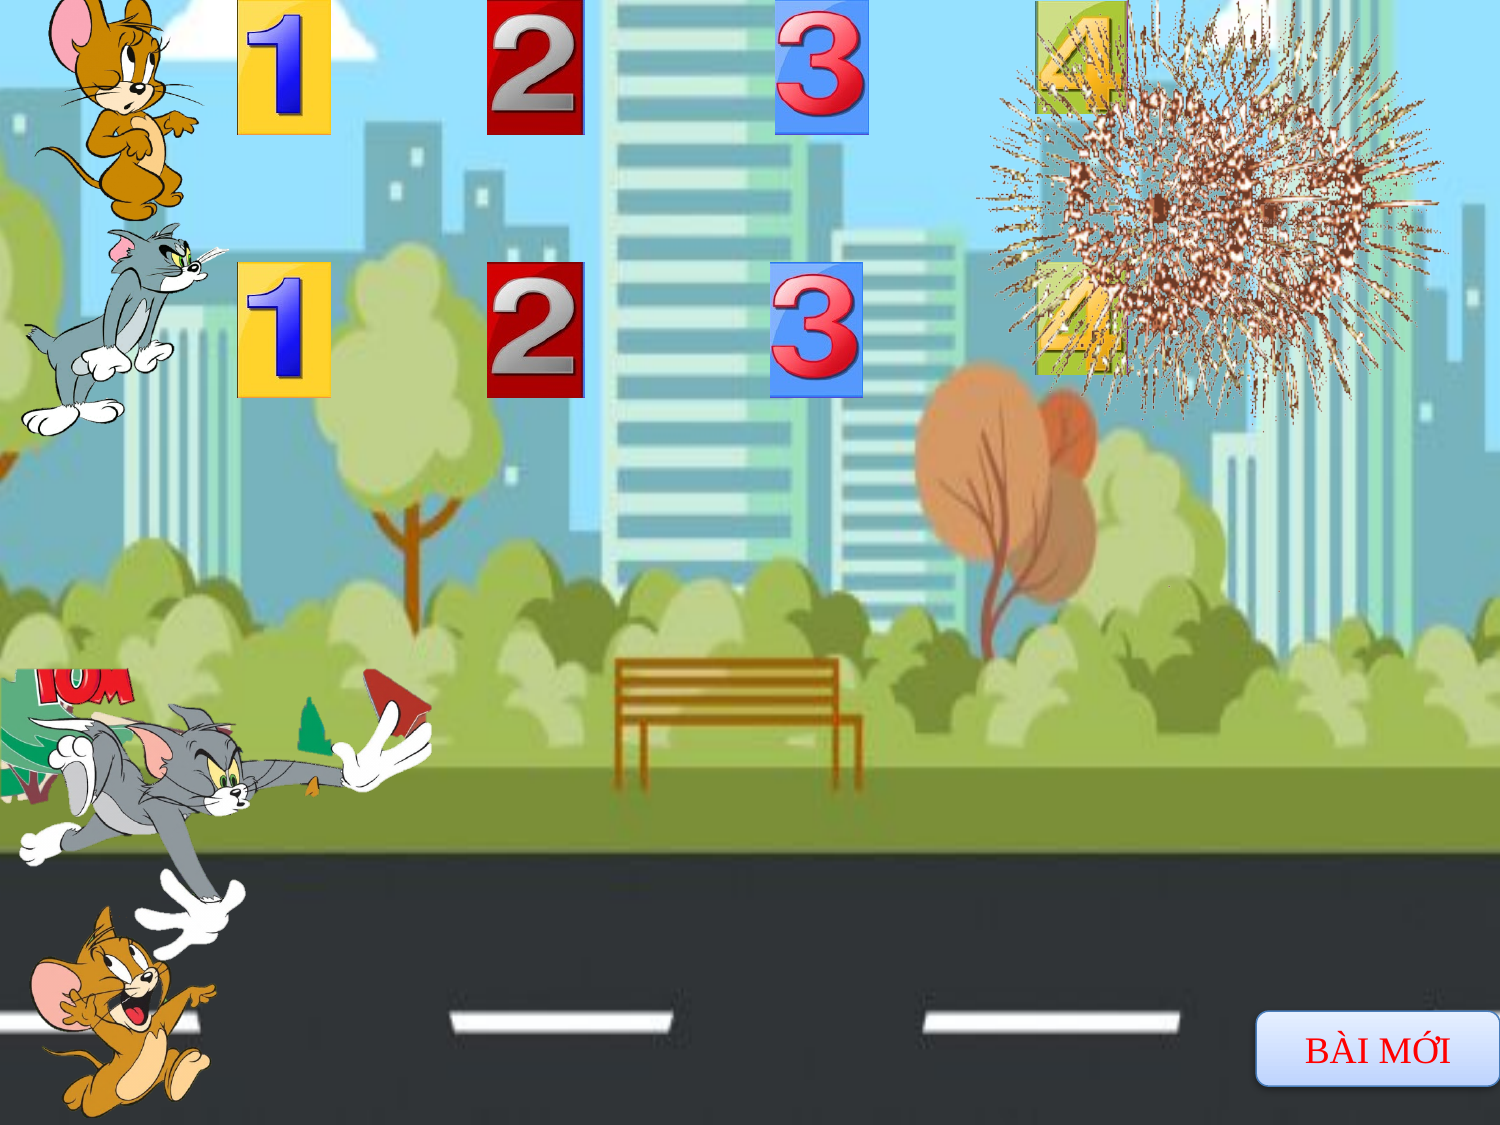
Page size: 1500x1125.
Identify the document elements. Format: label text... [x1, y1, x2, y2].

picture [0, 0, 1500, 1125]
text_box BÀI MỚI [1255, 1010, 1500, 1087]
